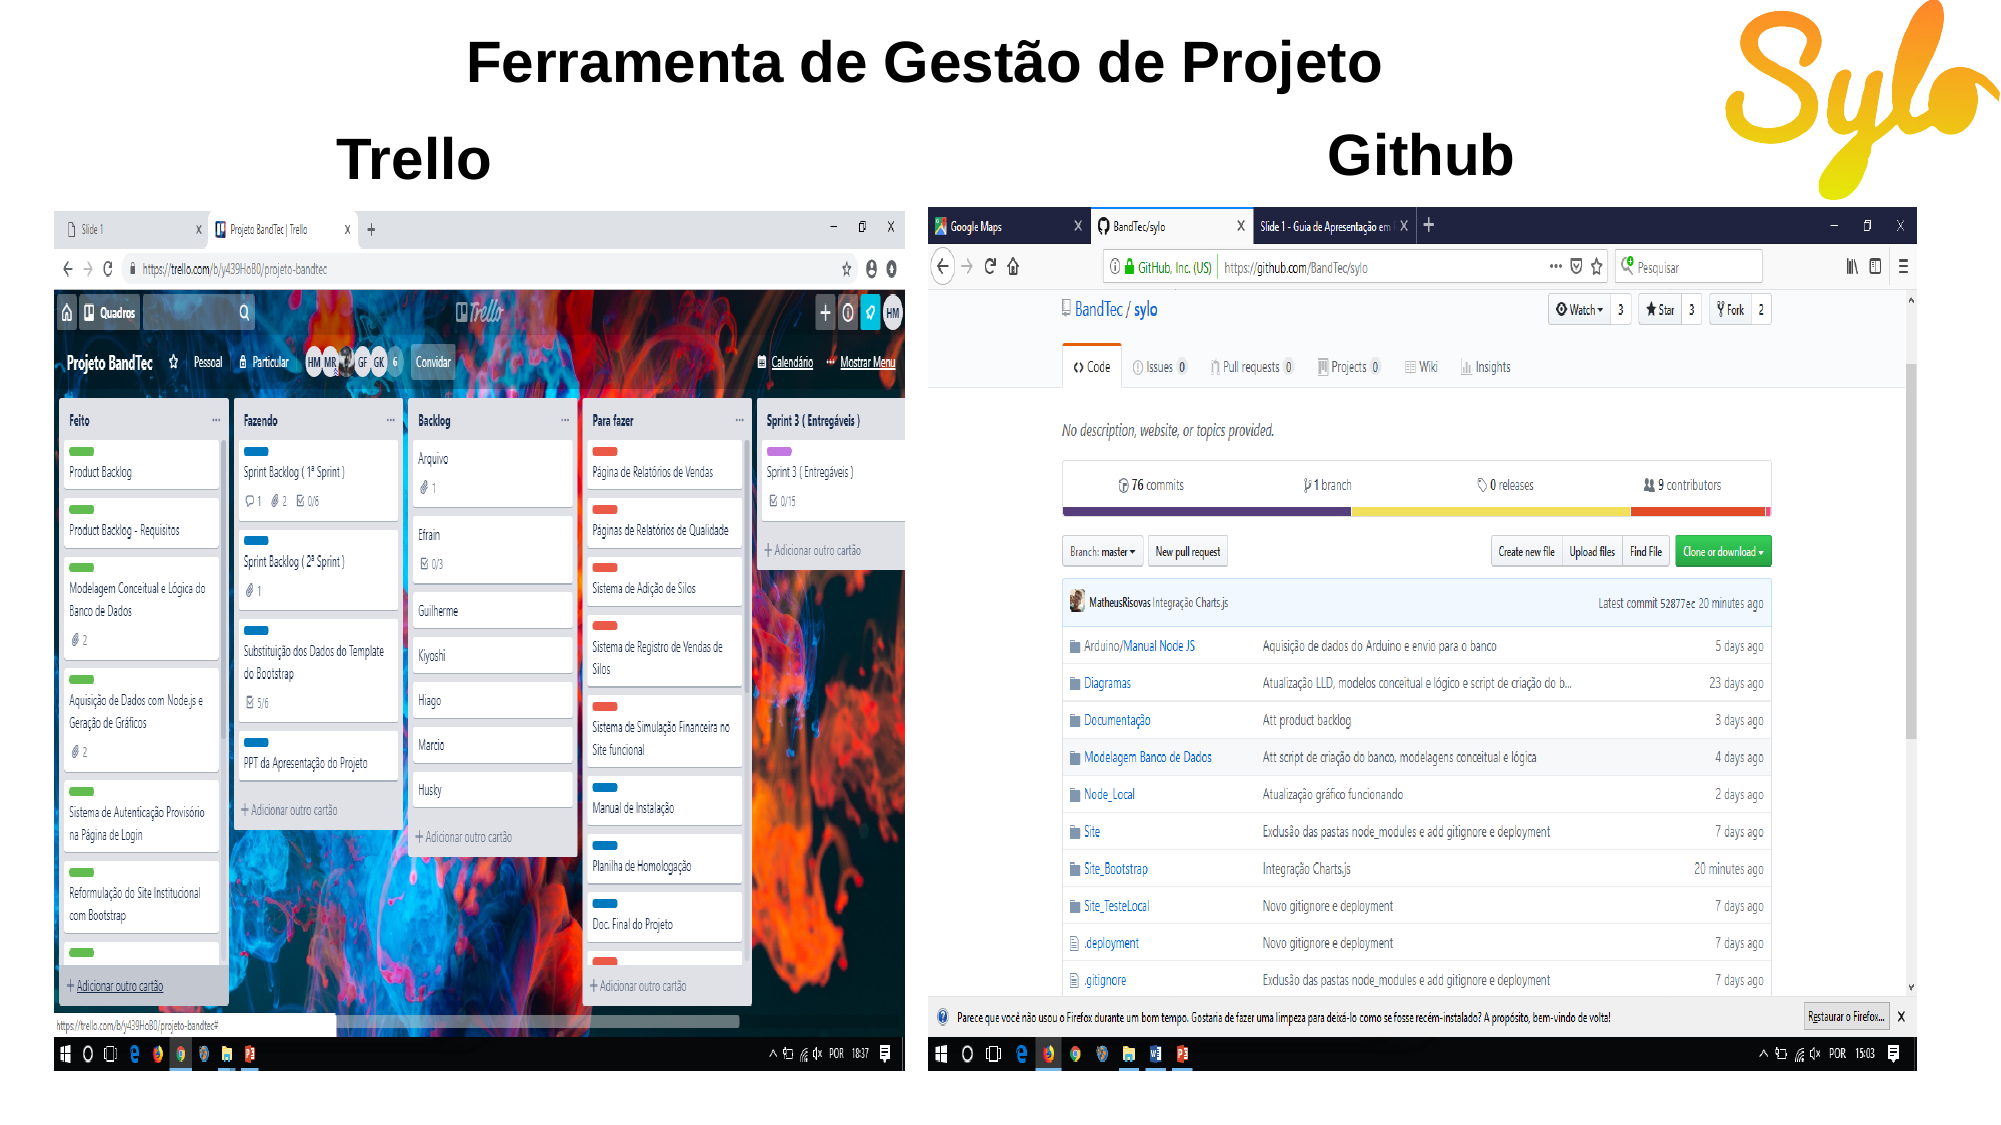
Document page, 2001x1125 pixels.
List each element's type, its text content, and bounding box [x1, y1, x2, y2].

text_box Ferramenta de Gestão de Projeto [451, 16, 1560, 102]
text_box Trello [118, 114, 710, 199]
text_box Github [1123, 110, 1720, 195]
picture [1724, 0, 2000, 200]
picture [54, 211, 905, 1071]
picture [928, 207, 1917, 1071]
